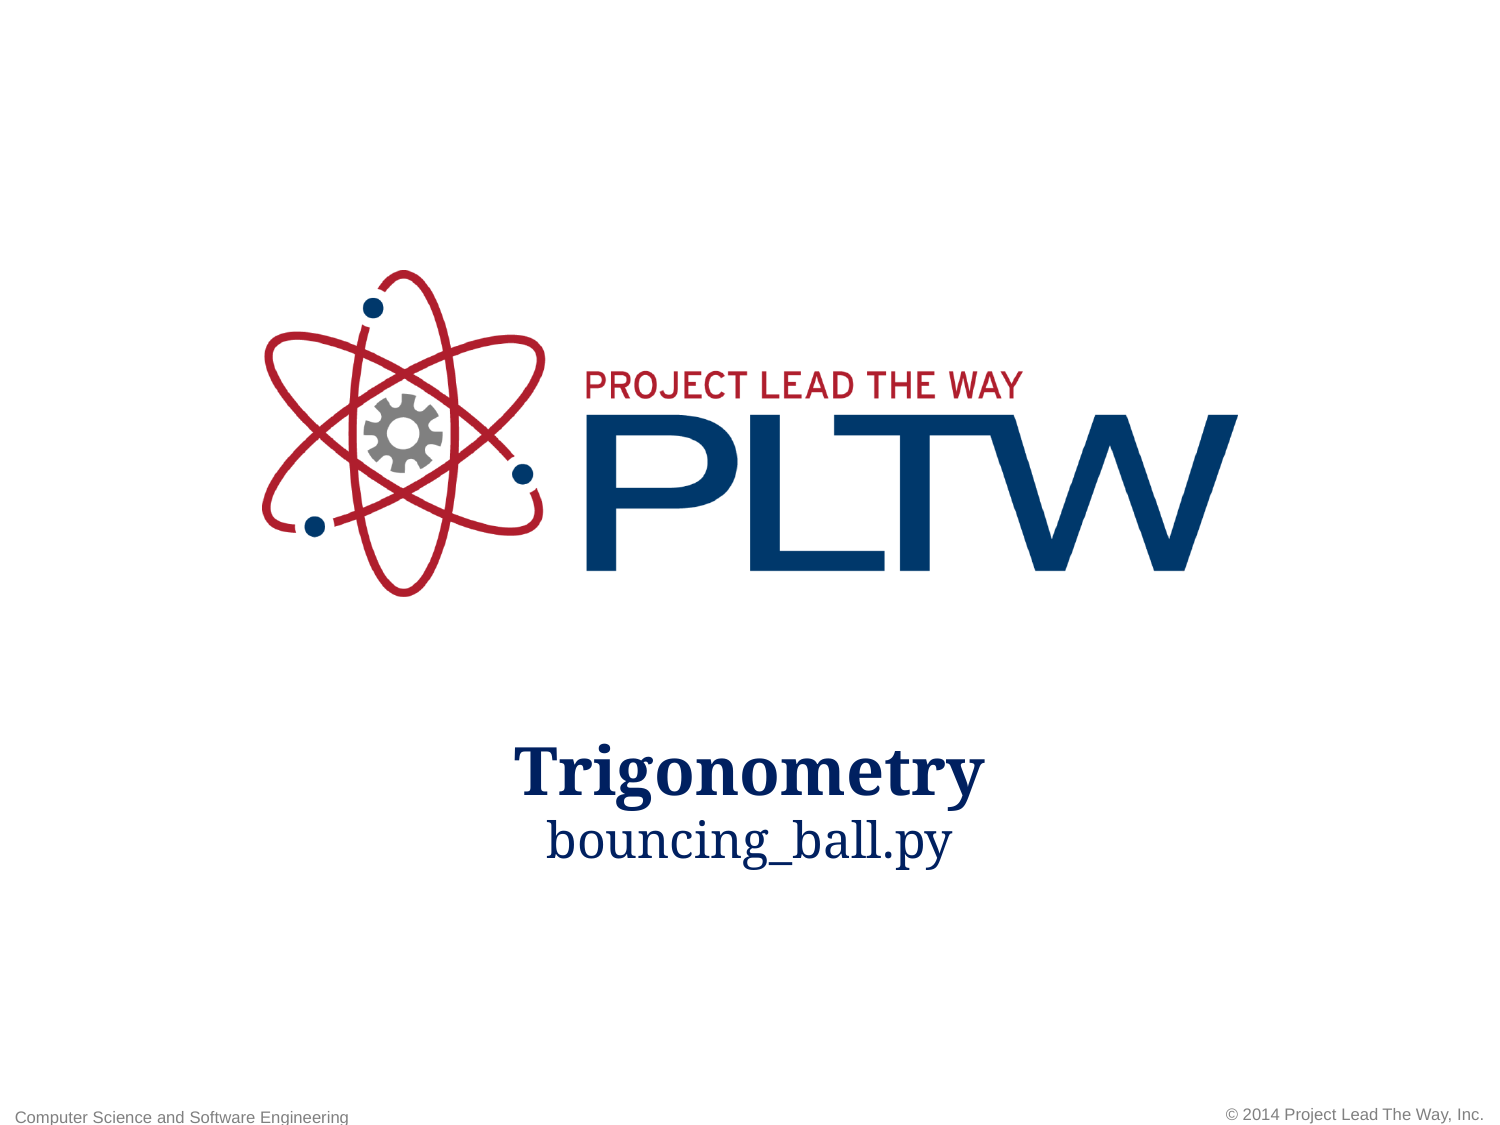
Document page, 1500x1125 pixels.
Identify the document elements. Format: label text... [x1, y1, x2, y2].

text_box © 2014 Project Lead The Way, Inc. [1137, 1096, 1500, 1125]
text_box Computer Science and Software Engineering [0, 1099, 386, 1125]
text_box Trigonometry bouncing_ball.py [224, 720, 1275, 859]
picture [262, 270, 1238, 597]
